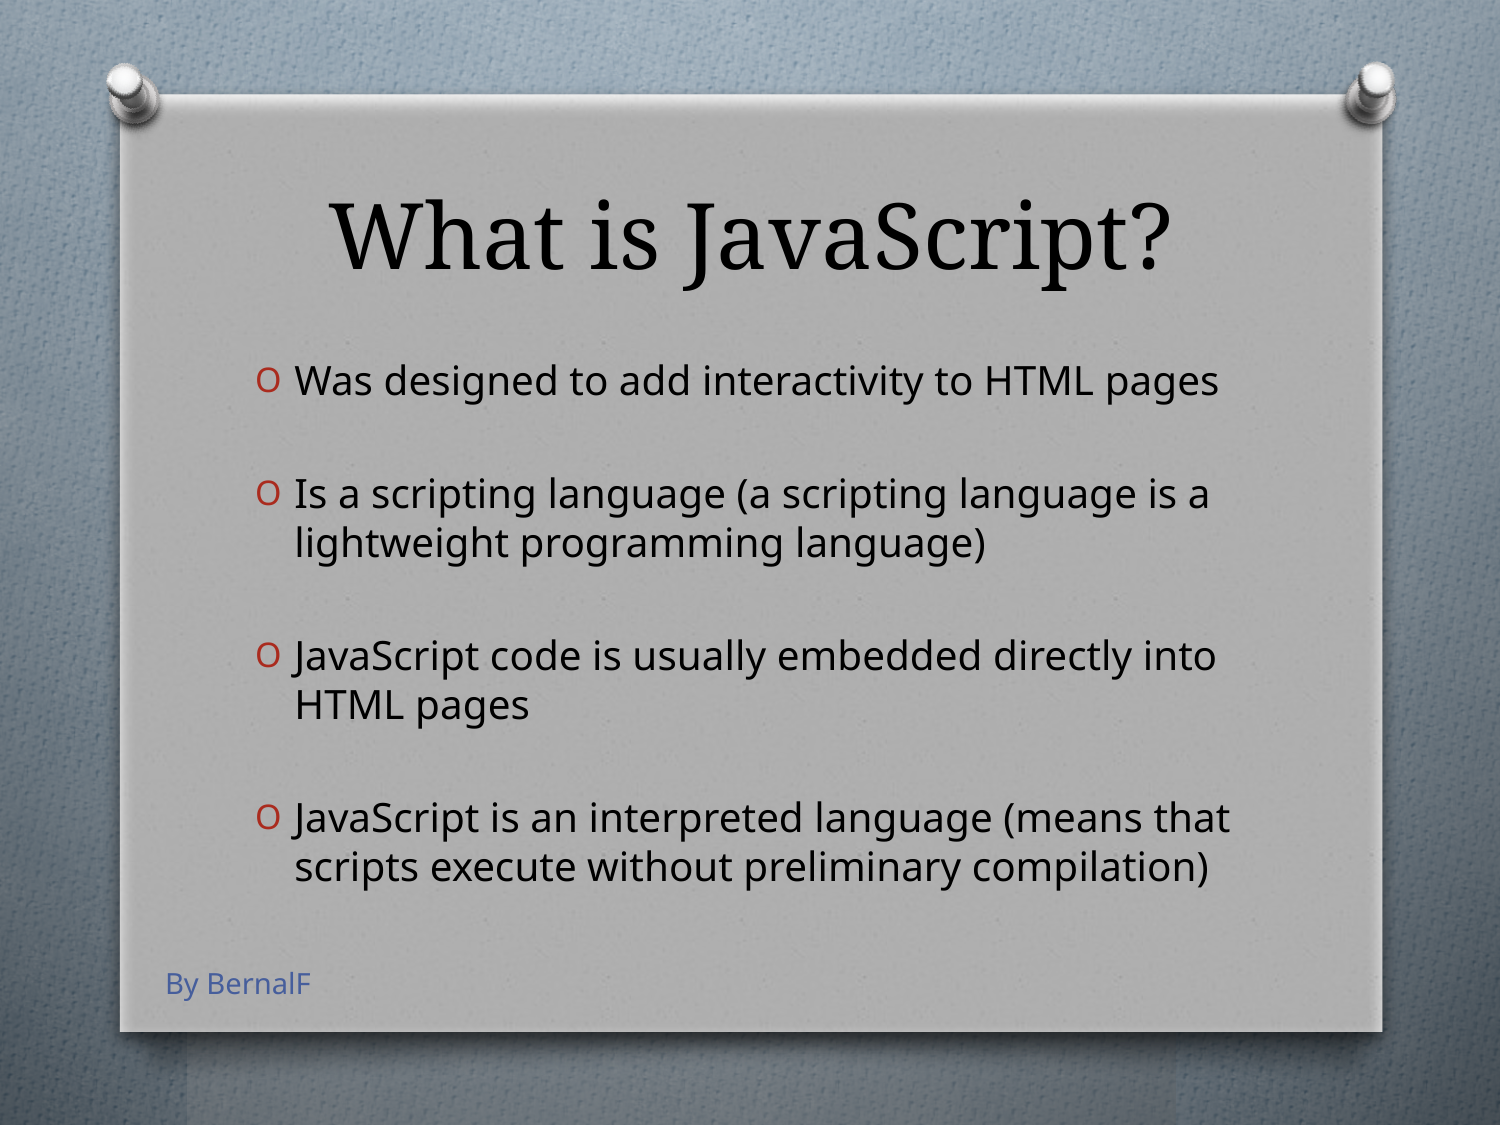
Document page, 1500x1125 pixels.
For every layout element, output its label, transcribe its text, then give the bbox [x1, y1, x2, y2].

footer By BernalF [150, 952, 1059, 1013]
title What is JavaScript? [179, 134, 1323, 332]
list Was designed to add interactivity to HTML pages Is a scripting language (a scripting language is a lightweight programming language) JavaScript code is usually embedded directly into HTML pages JavaScript is an interpreted language (means that scripts execute without preliminary compilation) [240, 347, 1257, 939]
picture [1317, 35, 1439, 156]
picture [75, 29, 198, 153]
